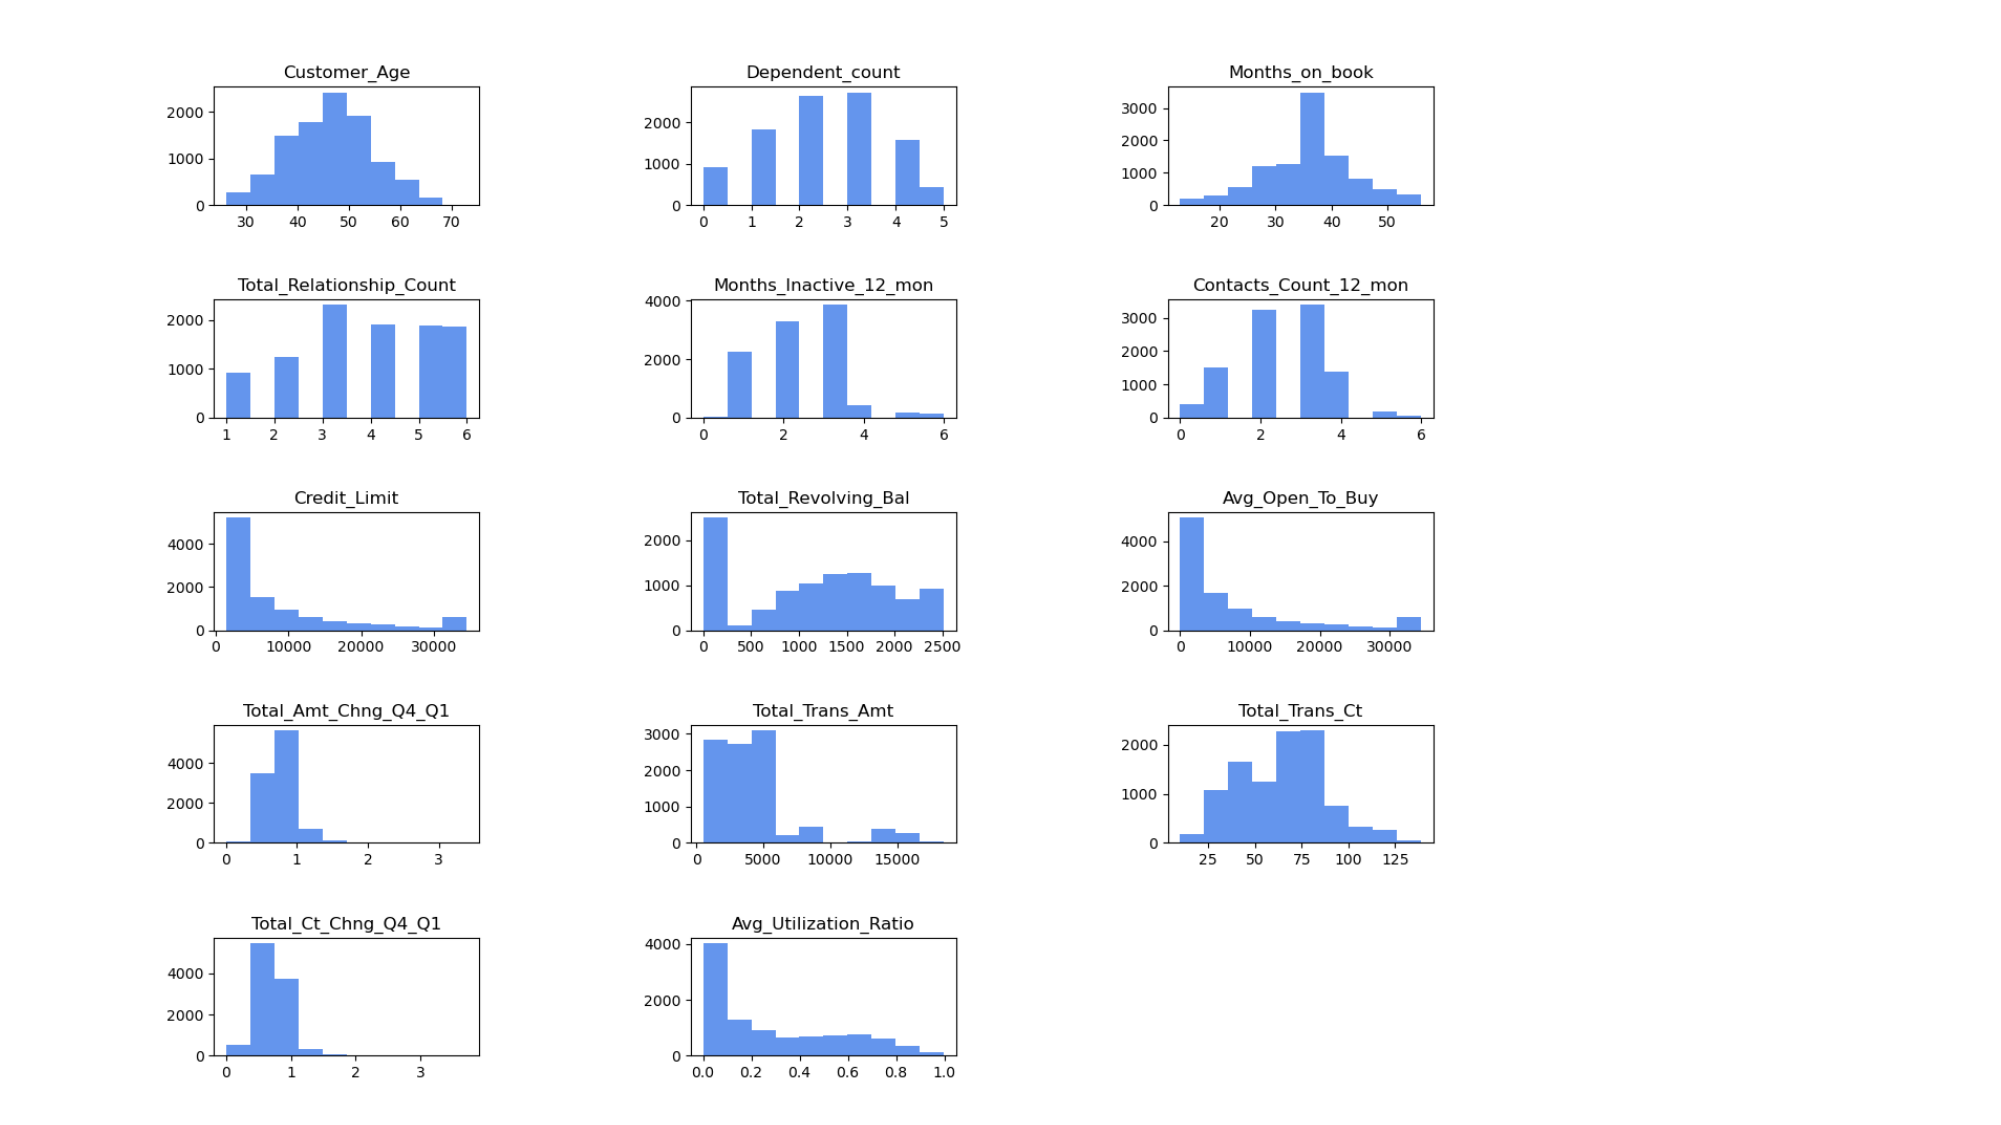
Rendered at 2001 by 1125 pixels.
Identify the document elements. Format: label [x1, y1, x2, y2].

picture [156, 55, 1443, 1091]
